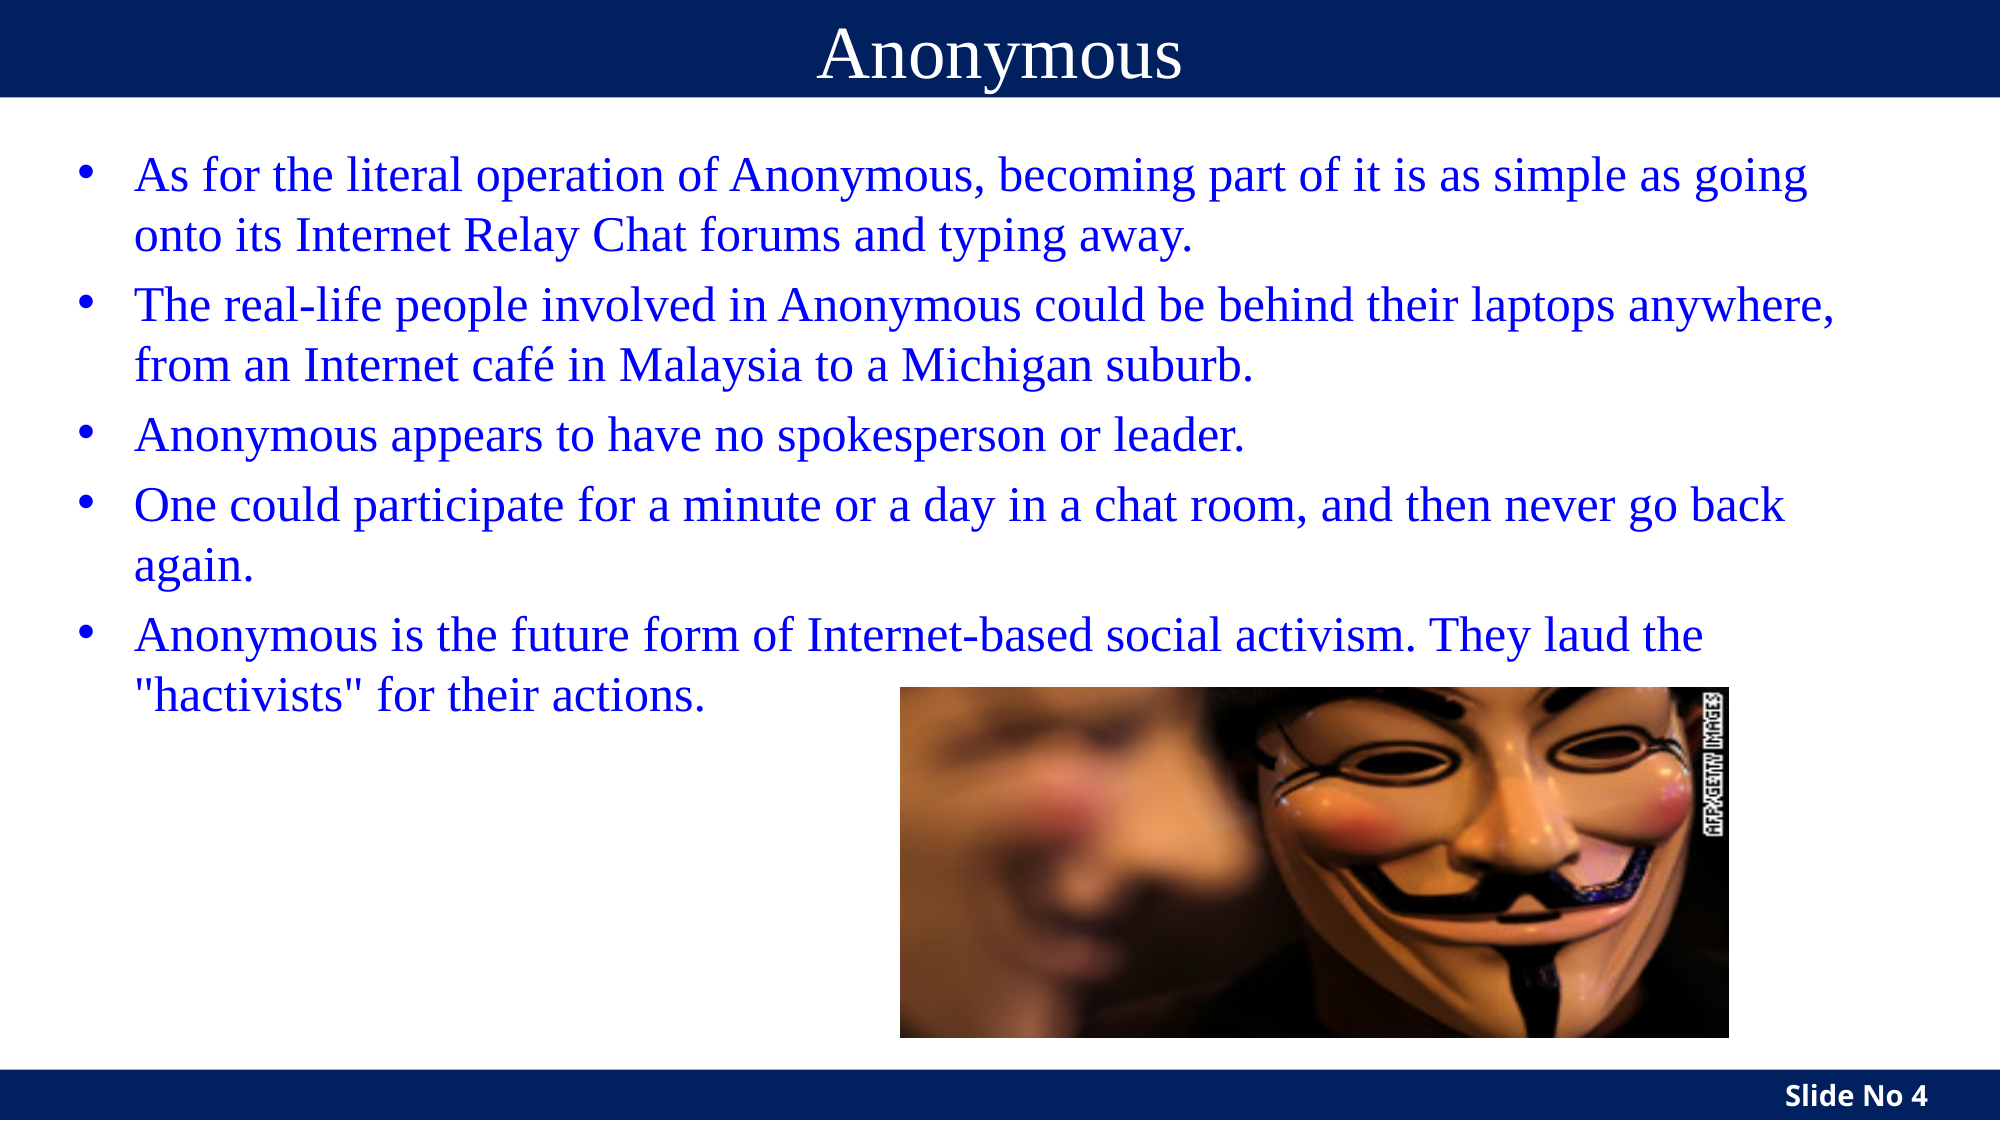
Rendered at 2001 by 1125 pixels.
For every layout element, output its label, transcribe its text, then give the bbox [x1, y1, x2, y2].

list As for the literal operation of Anonymous, becoming part of it is as simple as going onto its Internet Relay Chat forums and typing away. The real-life people involved in Anonymous could be behind their laptops anywhere, from an Internet café in Malaysia to a Michigan suburb. Anonymous appears to have no spokesperson or leader. One could participate for a minute or a day in a chat room, and then never go back again. Anonymous is the future form of Internet-based social activism. They laud the "hactivists" for their actions. [62, 133, 1913, 722]
picture [899, 687, 1729, 1038]
title Anonymous [0, 0, 2000, 98]
